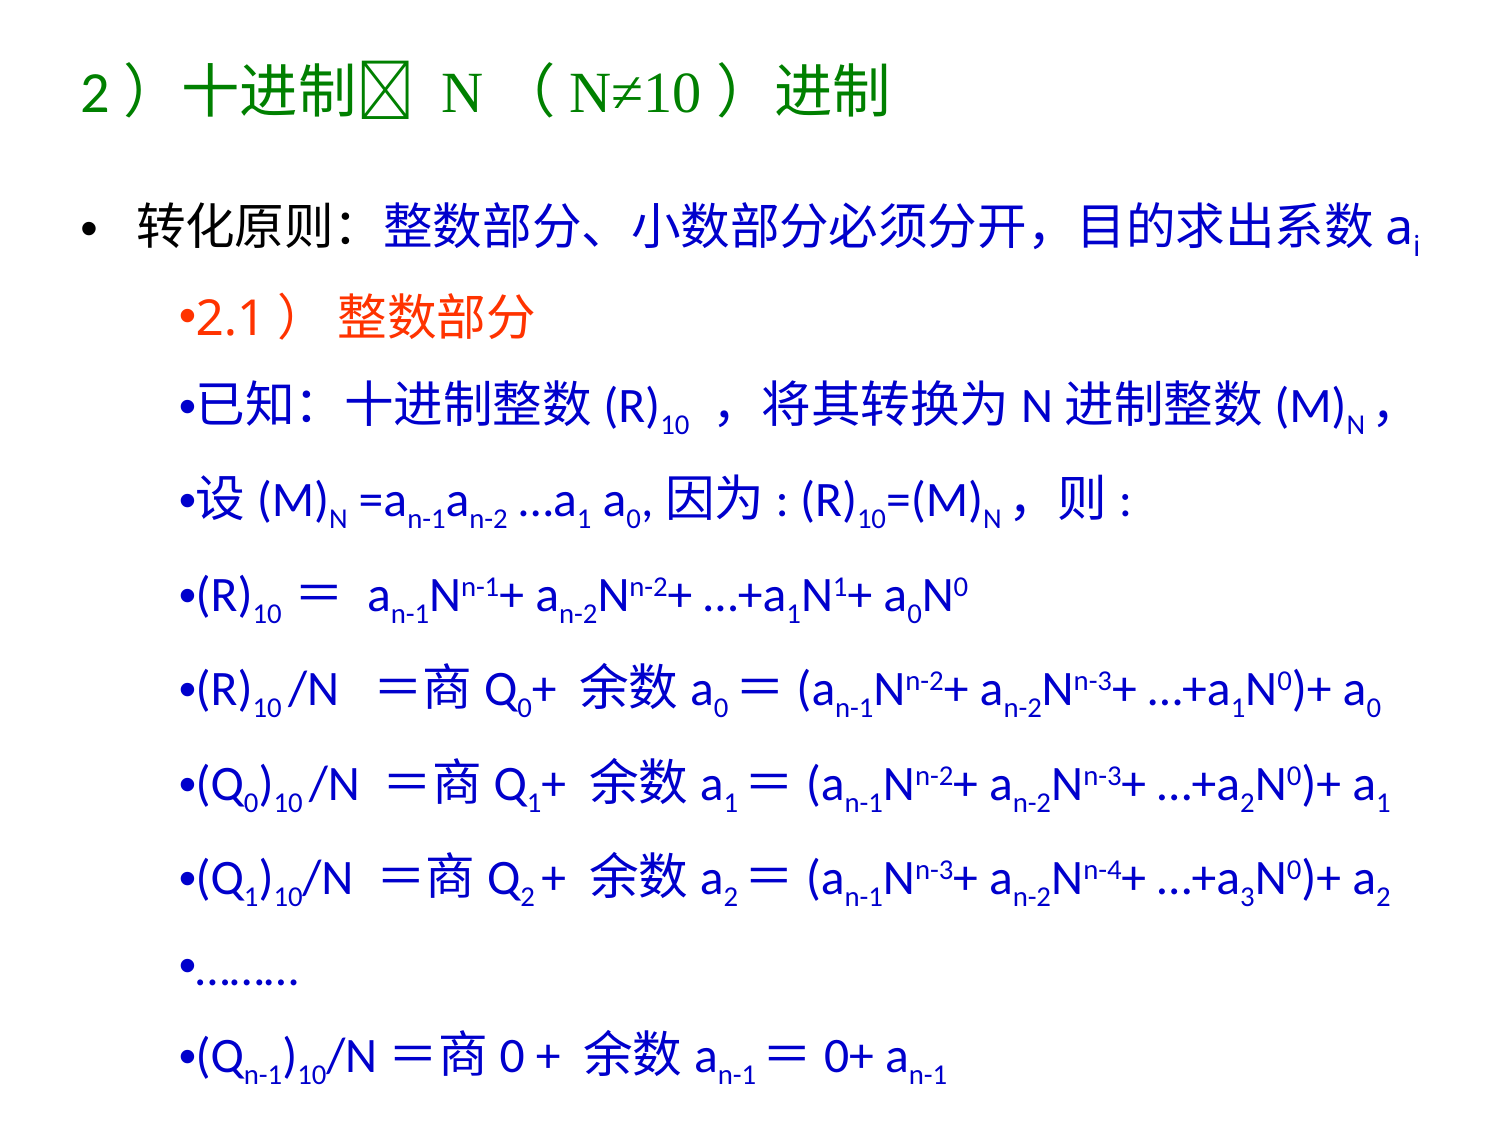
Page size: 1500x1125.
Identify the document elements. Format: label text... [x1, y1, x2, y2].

list 转化原则：整数部分、小数部分必须分开，目的求出系数ai 2.1） 整数部分 已知：十进制整数(R)10 ，将其转换为N进制整数(M)N， 设(M)N =an-1an-2 …a1 a0,因为: (R)10=(M)N，则: (R)10 ＝ an-1Nn-1+ an-2Nn-2+ …+a1N1+ a0N0 (R)10 /N ＝商Q0+ 余数a0＝(an-1Nn-2+ an-2Nn-3+ …+a1N0)+ a0 (Q0)10 /N ＝商Q1+ 余数a1＝(an-1Nn-2+ an-2Nn-3+ …+a2N0)+ a1 (Q1)10/N ＝商Q2 + 余数a2＝(an-1Nn-3+ an-2Nn-4+ …+a3N0)+ a2 ……… (Qn-1)10/N＝商0 + 余数an-1＝0+ an-1 [65, 187, 1459, 1106]
title 2）十进制 N（N≠10）进制 [64, 19, 1415, 159]
